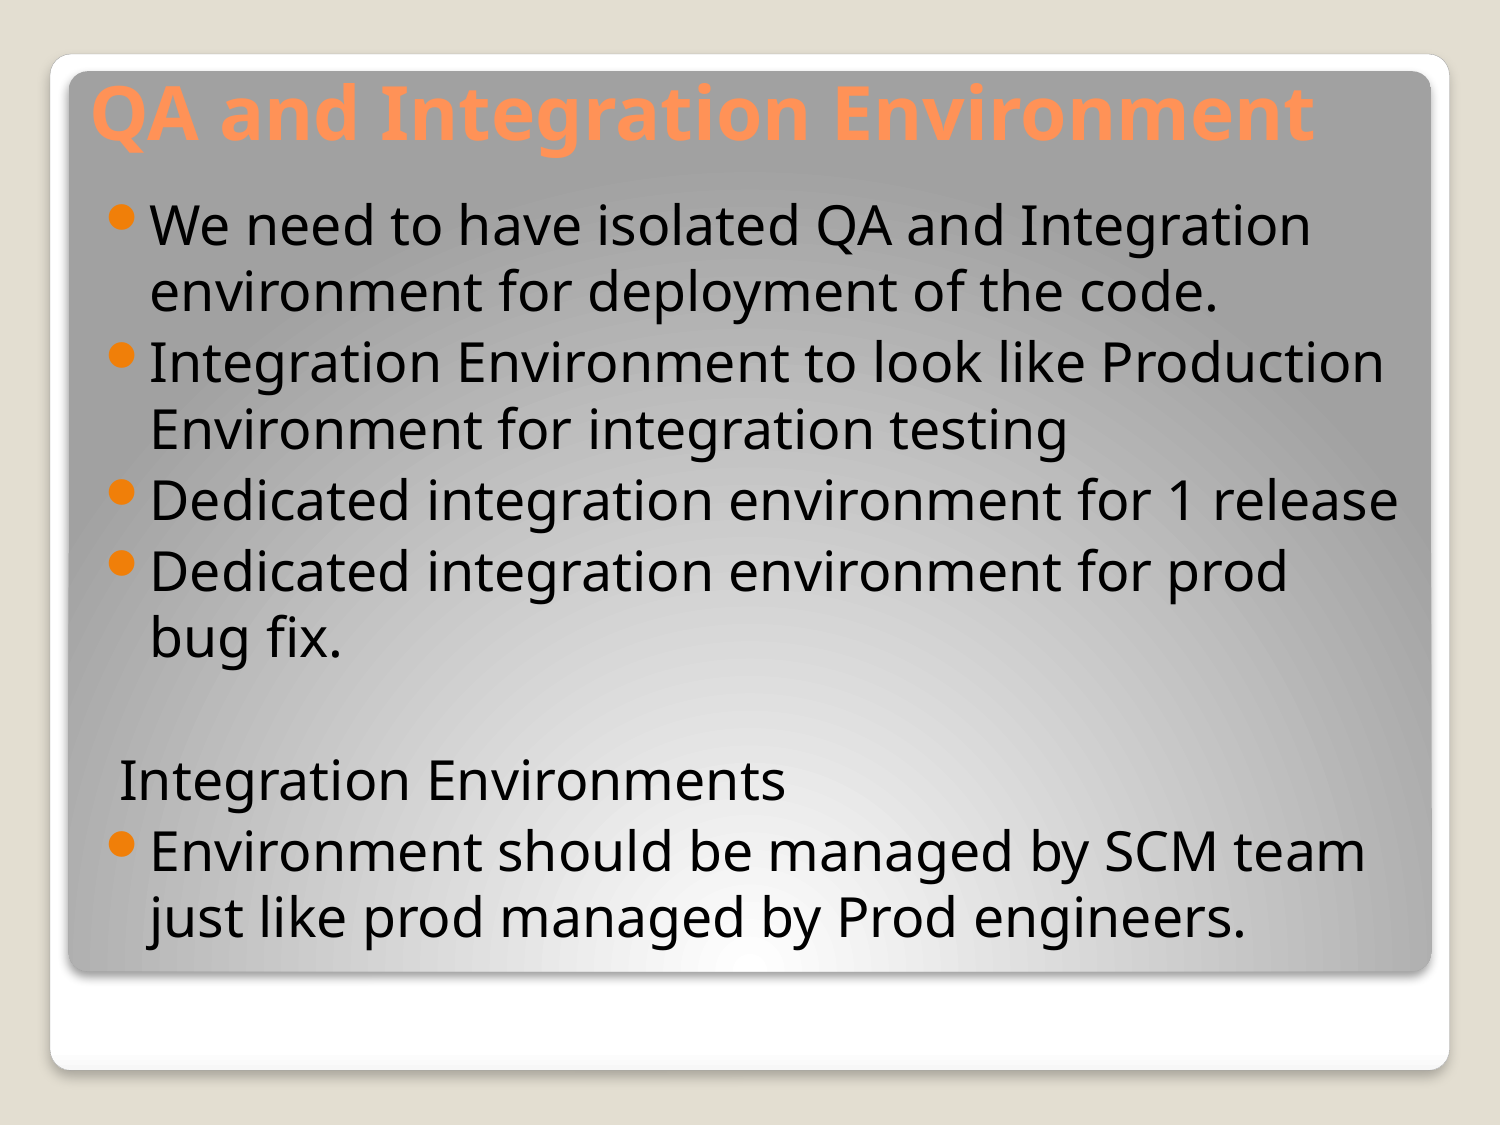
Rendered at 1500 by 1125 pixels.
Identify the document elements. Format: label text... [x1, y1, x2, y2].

title QA and Integration Environment [75, 37, 1418, 163]
list We need to have isolated QA and Integration environment for deployment of the code. Integration Environment to look like Production Environment for integration testing Dedicated integration environment for 1 release Dedicated integration environment for prod bug fix. Integration Environments Environment should be managed by SCM team just like prod managed by Prod engineers. [75, 174, 1418, 988]
